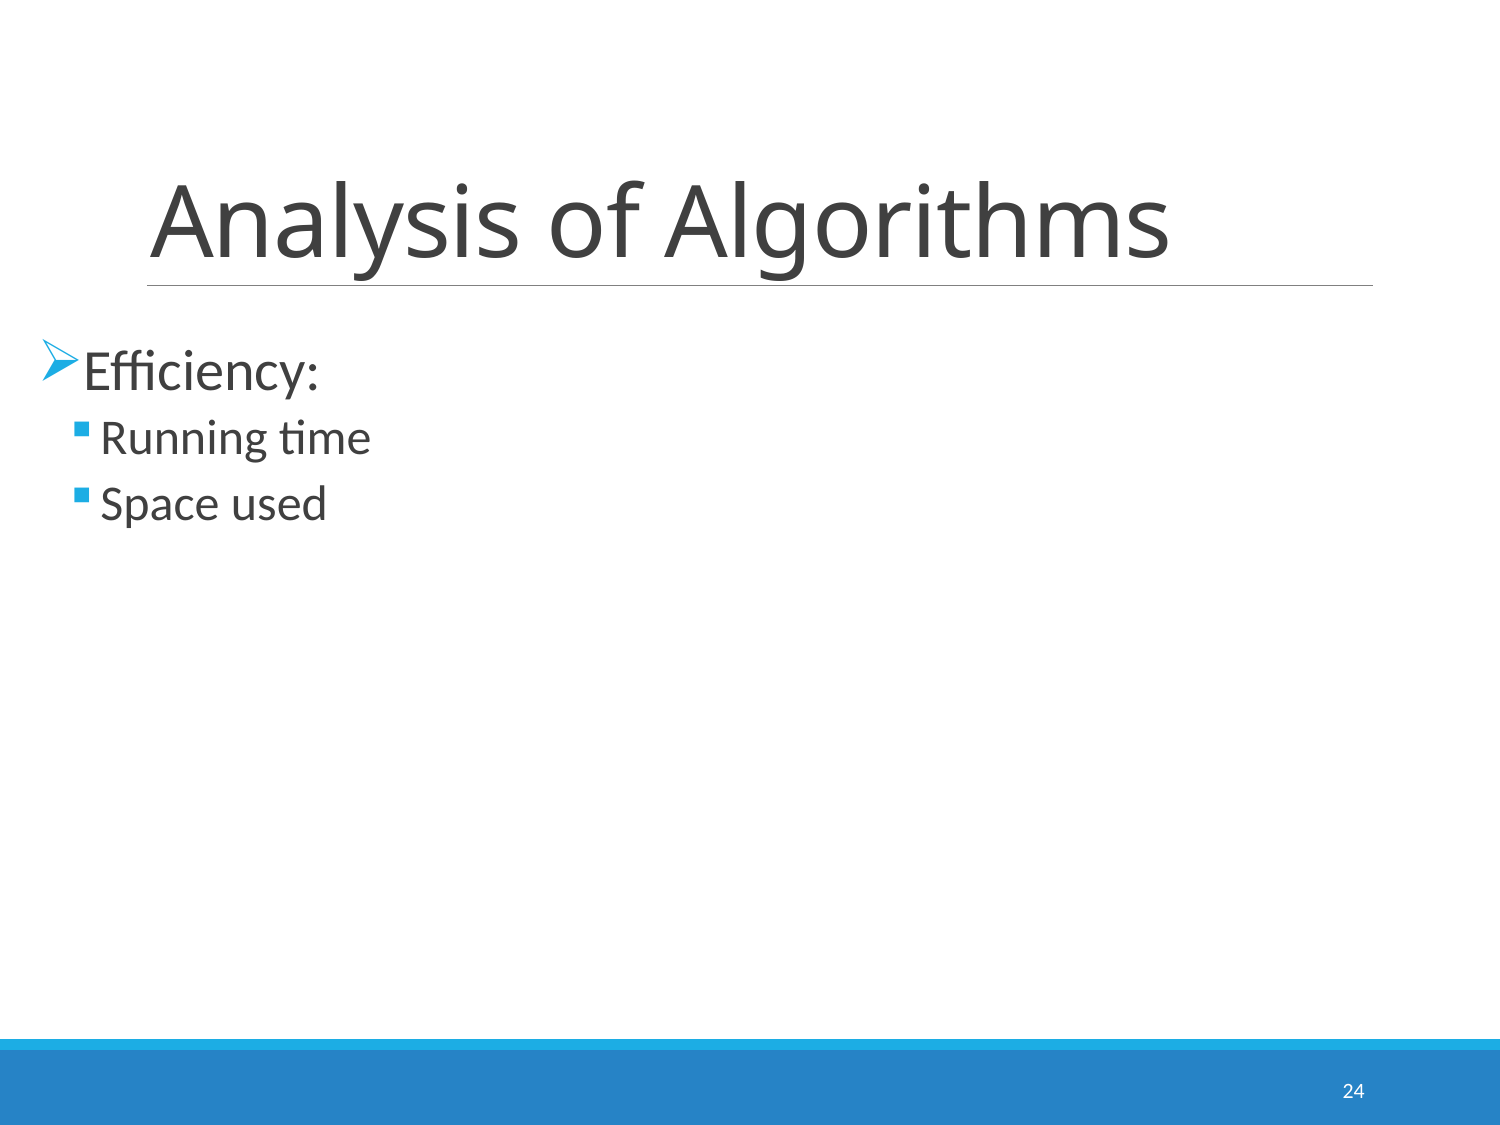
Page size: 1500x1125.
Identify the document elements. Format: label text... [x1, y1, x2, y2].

title Analysis of Algorithms [135, 47, 1373, 285]
slide_number 24 [1218, 1059, 1380, 1120]
list Efficiency: Running time Space used [37, 332, 1463, 1075]
